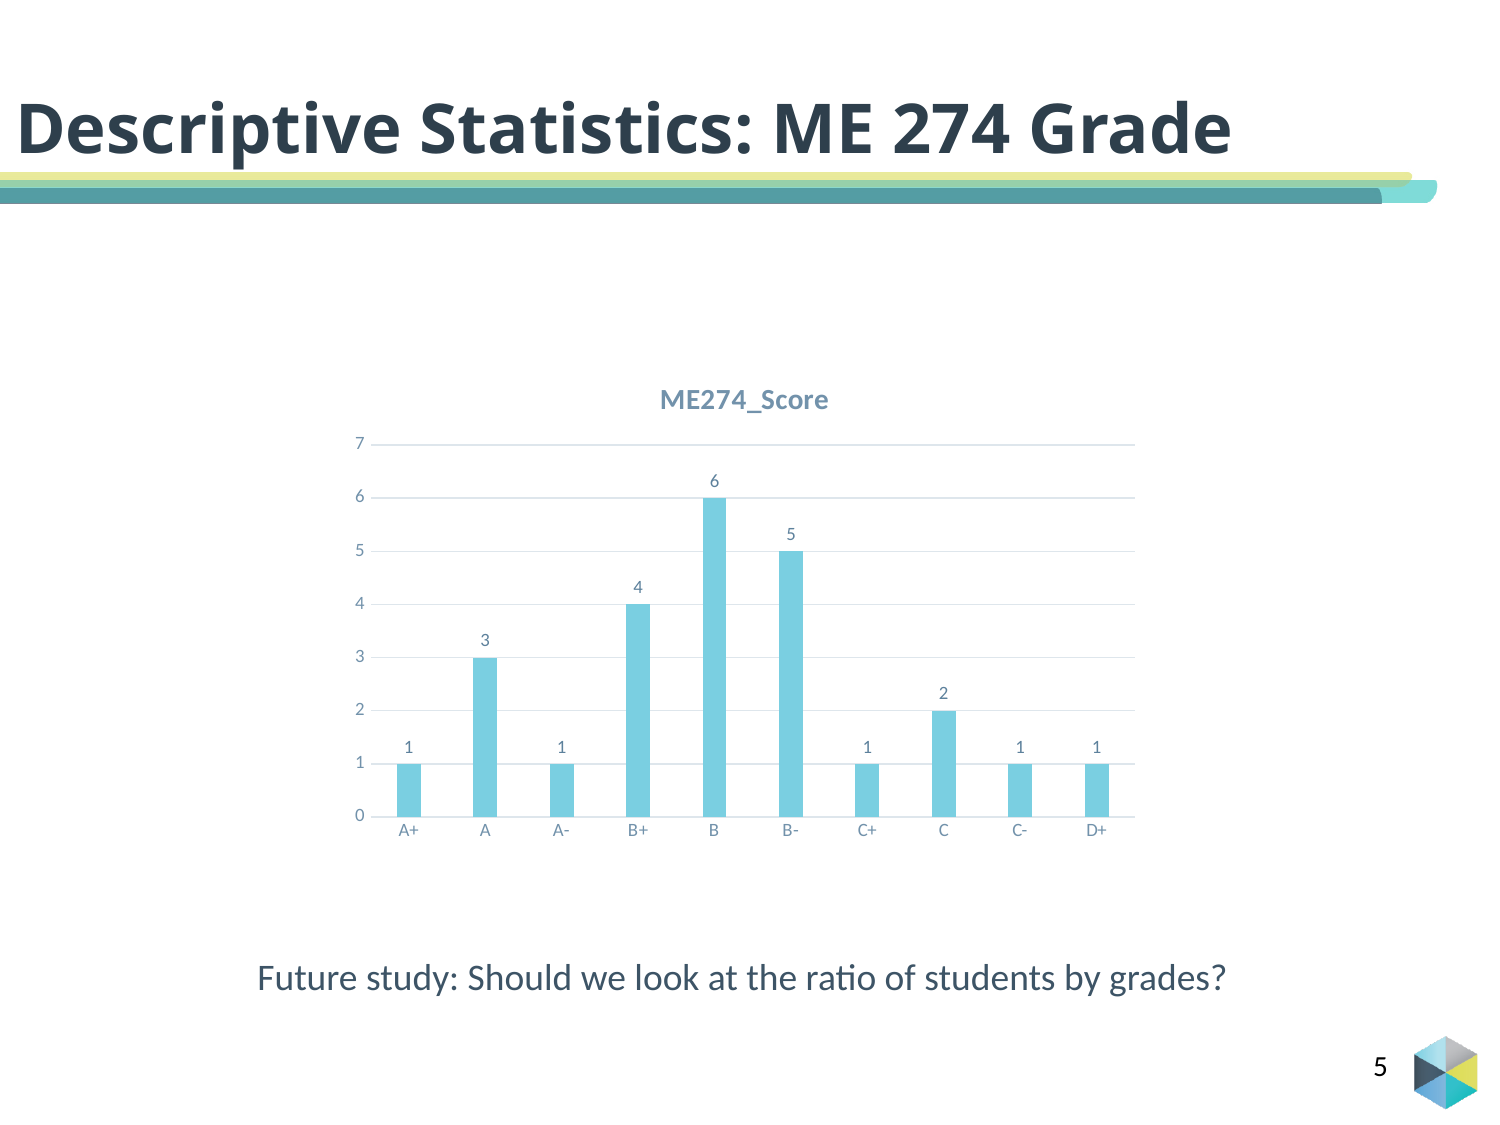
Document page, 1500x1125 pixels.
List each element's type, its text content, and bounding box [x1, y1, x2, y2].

slide_number 5 [1065, 1034, 1403, 1095]
picture [1412, 1034, 1479, 1111]
text_box Future study: Should we look at the ratio of students by grades? [242, 945, 1326, 1006]
chart [338, 360, 1152, 852]
text_box Descriptive Statistics: ME 274 Grade [0, 0, 1490, 157]
picture [0, 157, 1500, 204]
